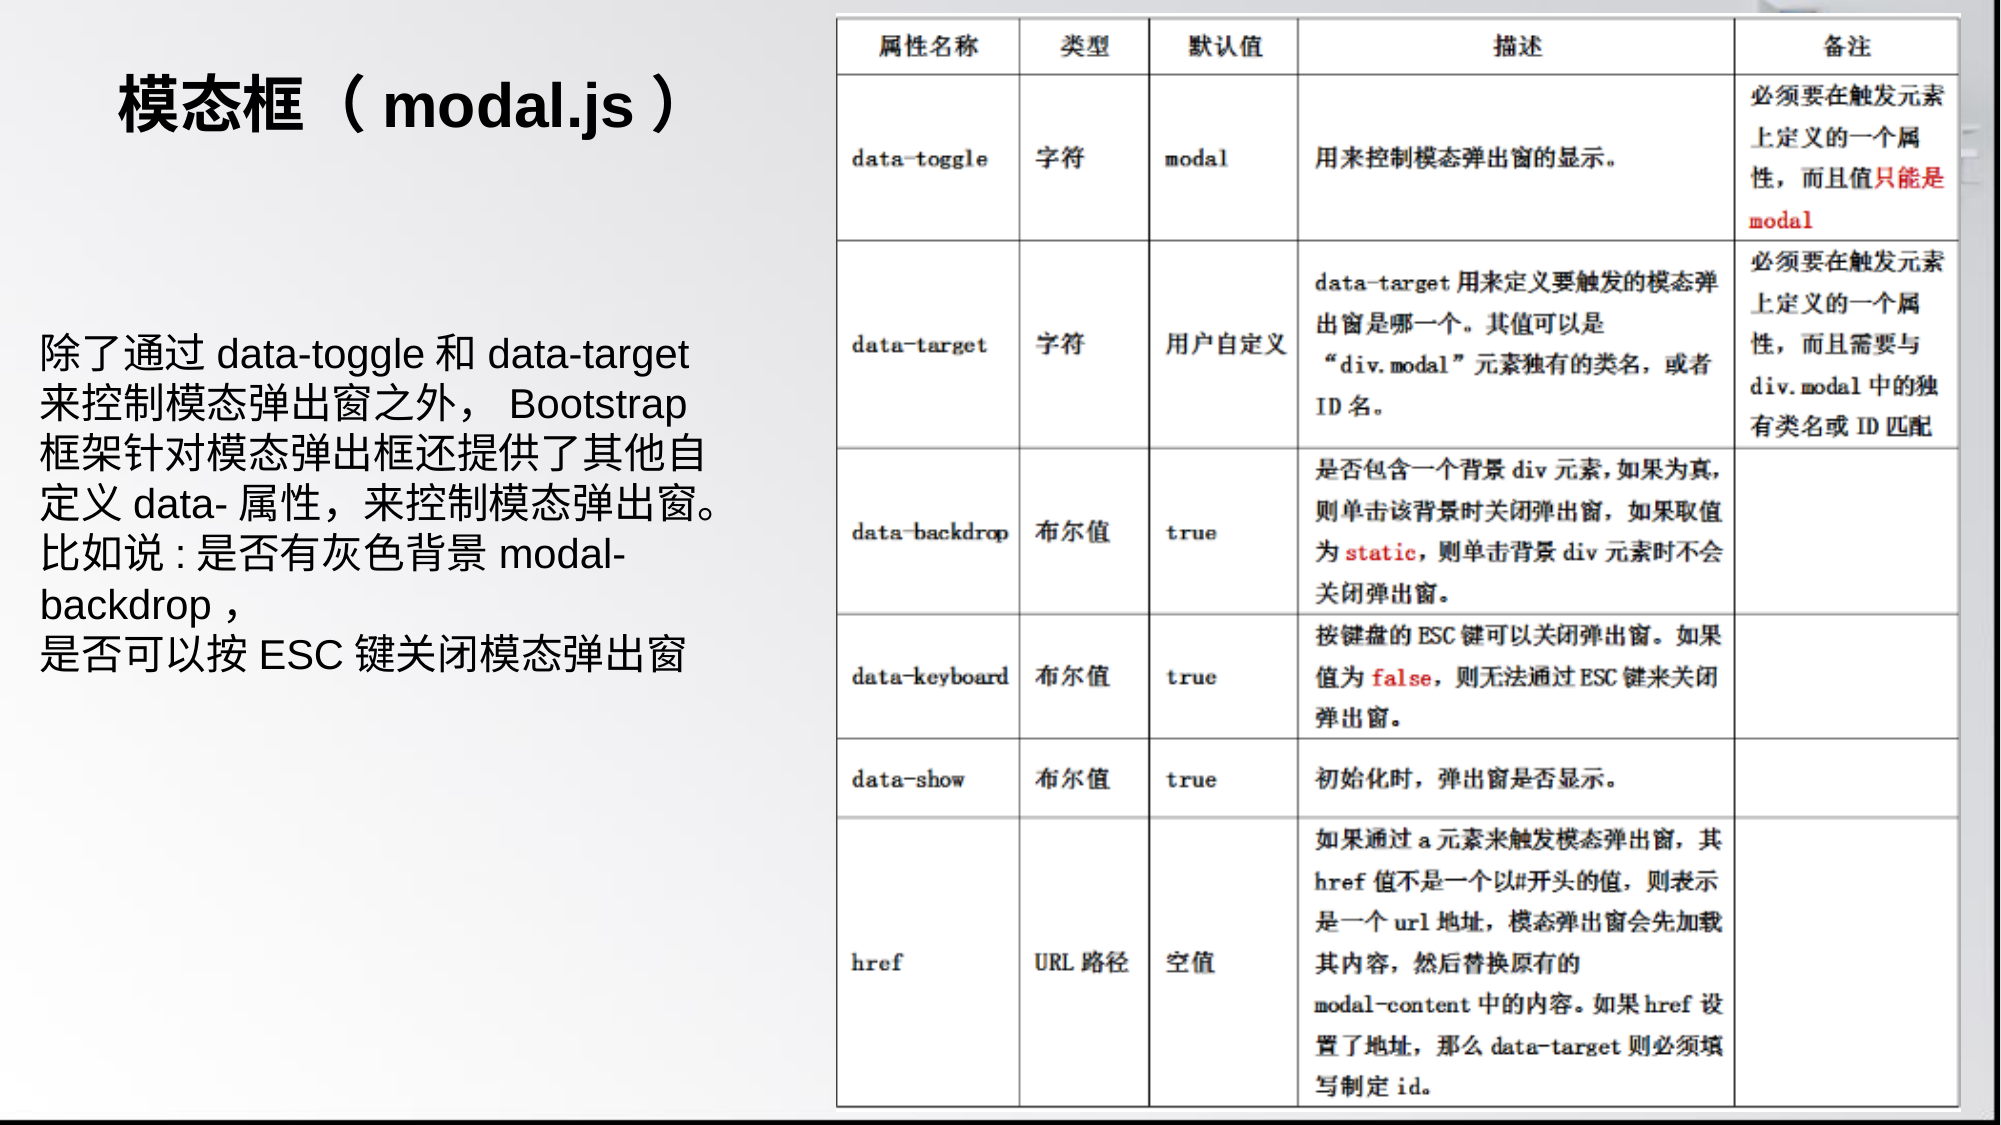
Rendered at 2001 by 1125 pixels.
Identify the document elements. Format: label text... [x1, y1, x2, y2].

title 模态框（modal.js） [102, 30, 836, 174]
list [836, 13, 1961, 1112]
text_box 除了通过data-toggle和data-target 来控制模态弹出窗之外，Bootstrap 框架针对模态弹出框还提供了其他自 定义data-属性，来控制模态弹出窗。 比如说:是否有灰色背景modal-backdrop， 是否可以按ESC键关闭模态弹出窗 [24, 319, 824, 685]
picture [0, 0, 2001, 1125]
